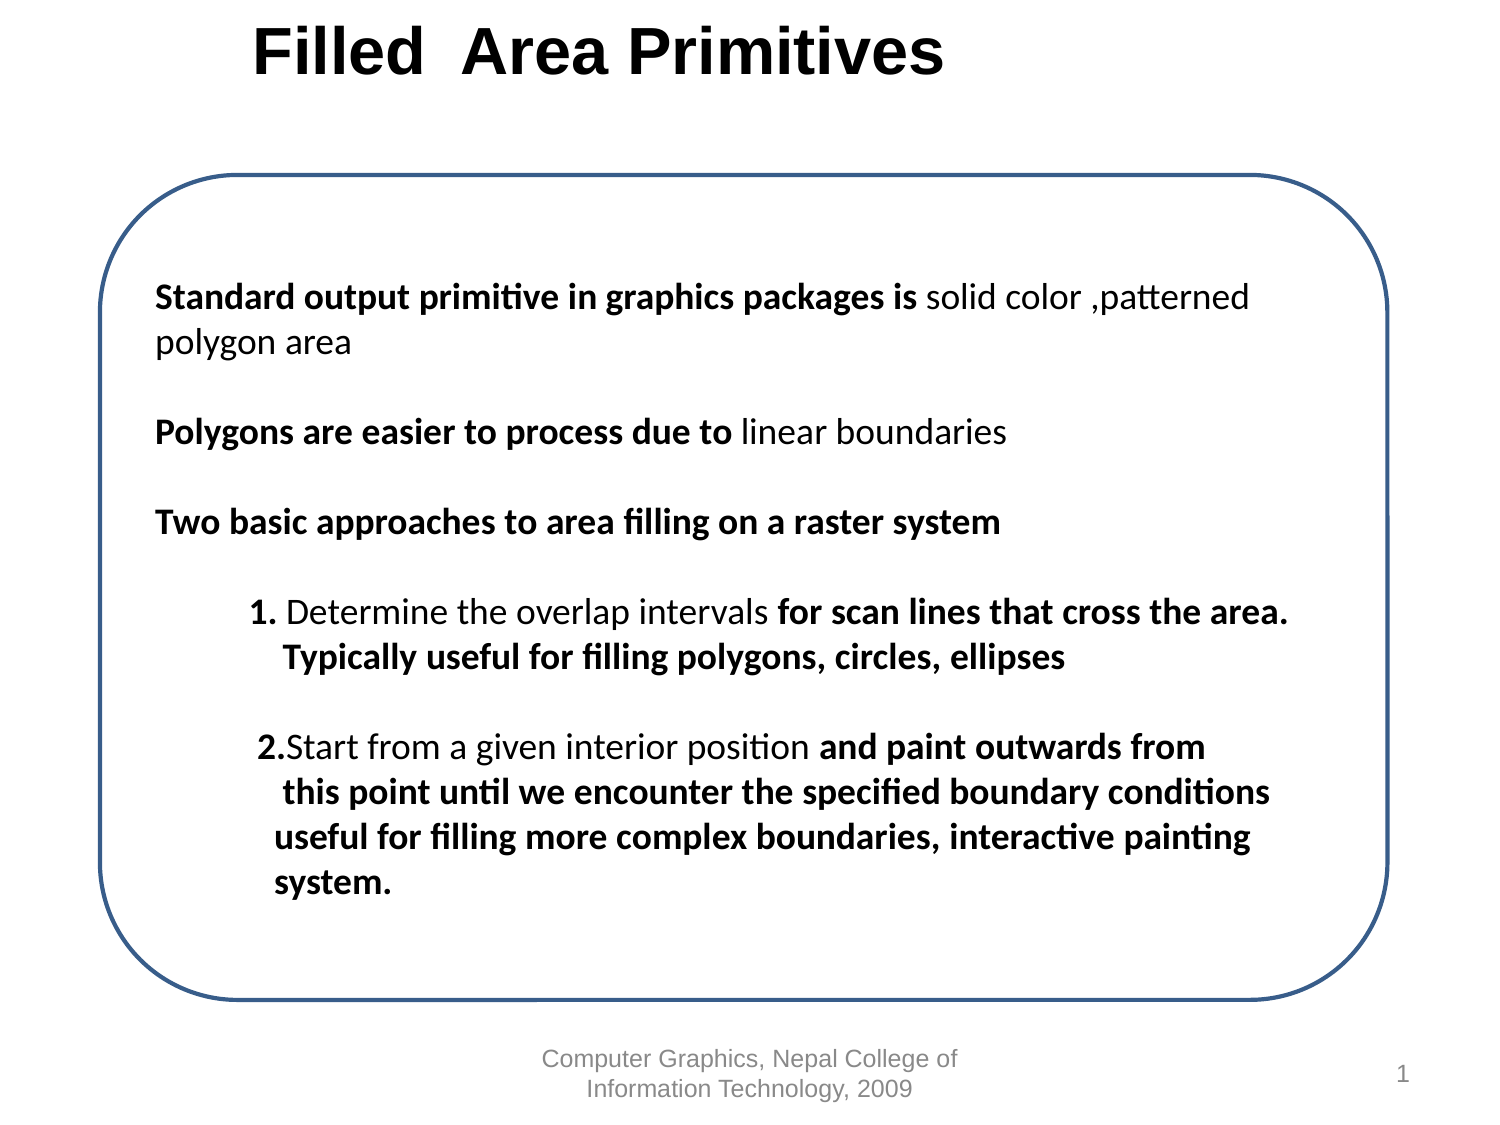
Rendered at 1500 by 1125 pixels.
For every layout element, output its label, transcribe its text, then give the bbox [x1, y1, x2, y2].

text_box Standard output primitive in graphics packages is solid color ,patterned polygon area Polygons are easier to process due to linear boundaries Two basic approaches to area filling on a raster system 1. Determine the overlap intervals for scan lines that cross the area. Typically useful for filling polygons, circles, ellipses 2.Start from a given interior position and paint outwards from this point until we encounter the specified boundary conditions useful for filling more complex boundaries, interactive painting system. [99, 174, 1388, 1000]
text_box Computer Graphics, Nepal College of Information Technology, 2009 [512, 1042, 988, 1103]
text_box 1 [1074, 1042, 1425, 1103]
text_box Filled Area Primitives [237, 0, 968, 95]
